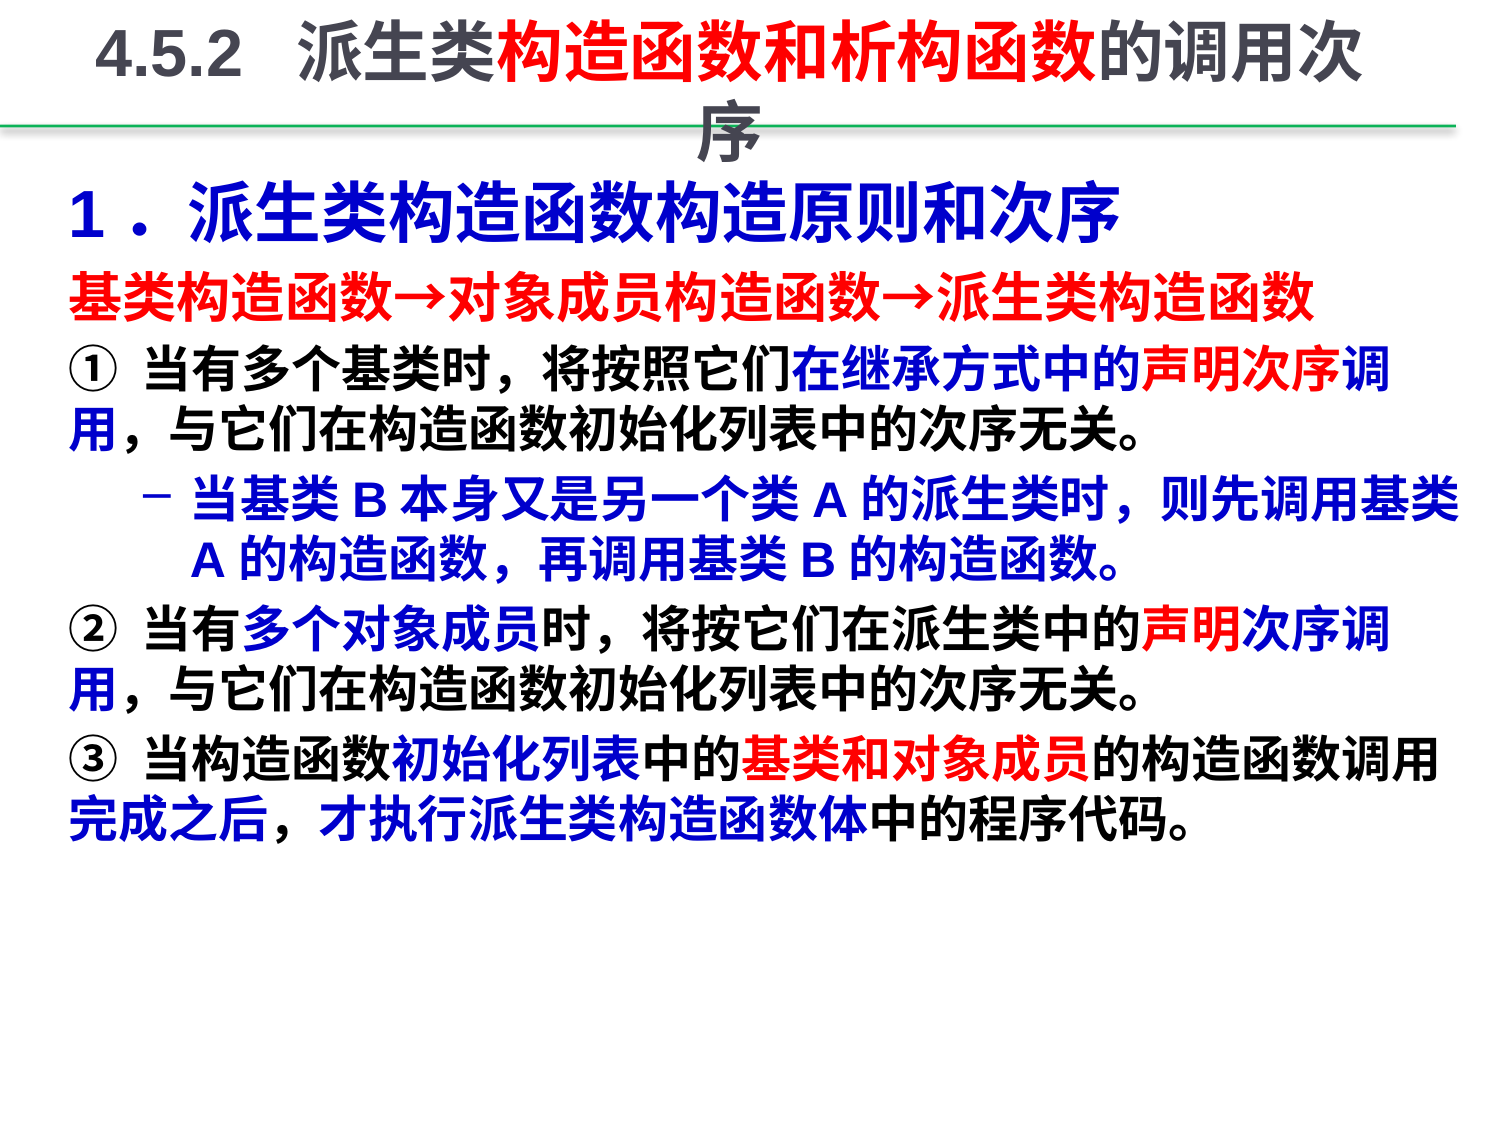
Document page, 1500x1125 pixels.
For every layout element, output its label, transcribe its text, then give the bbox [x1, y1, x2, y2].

list 1．派生类构造函数构造原则和次序 基类构造函数→对象成员构造函数→派生类构造函数 ① 当有多个基类时，将按照它们在继承方式中的声明次序调用，与它们在构造函数初始化列表中的次序无关。 当基类B本身又是另一个类A的派生类时，则先调用基类A的构造函数，再调用基类B的构造函数。 ② 当有多个对象成员时，将按它们在派生类中的声明次序调用，与它们在构造函数初始化列表中的次序无关。 ③ 当构造函数初始化列表中的基类和对象成员的构造函数调用完成之后，才执行派生类构造函数体中的程序代码。 [52, 172, 1500, 1125]
title 4.5.2 派生类构造函数和析构函数的调用次序 [52, 30, 1407, 150]
